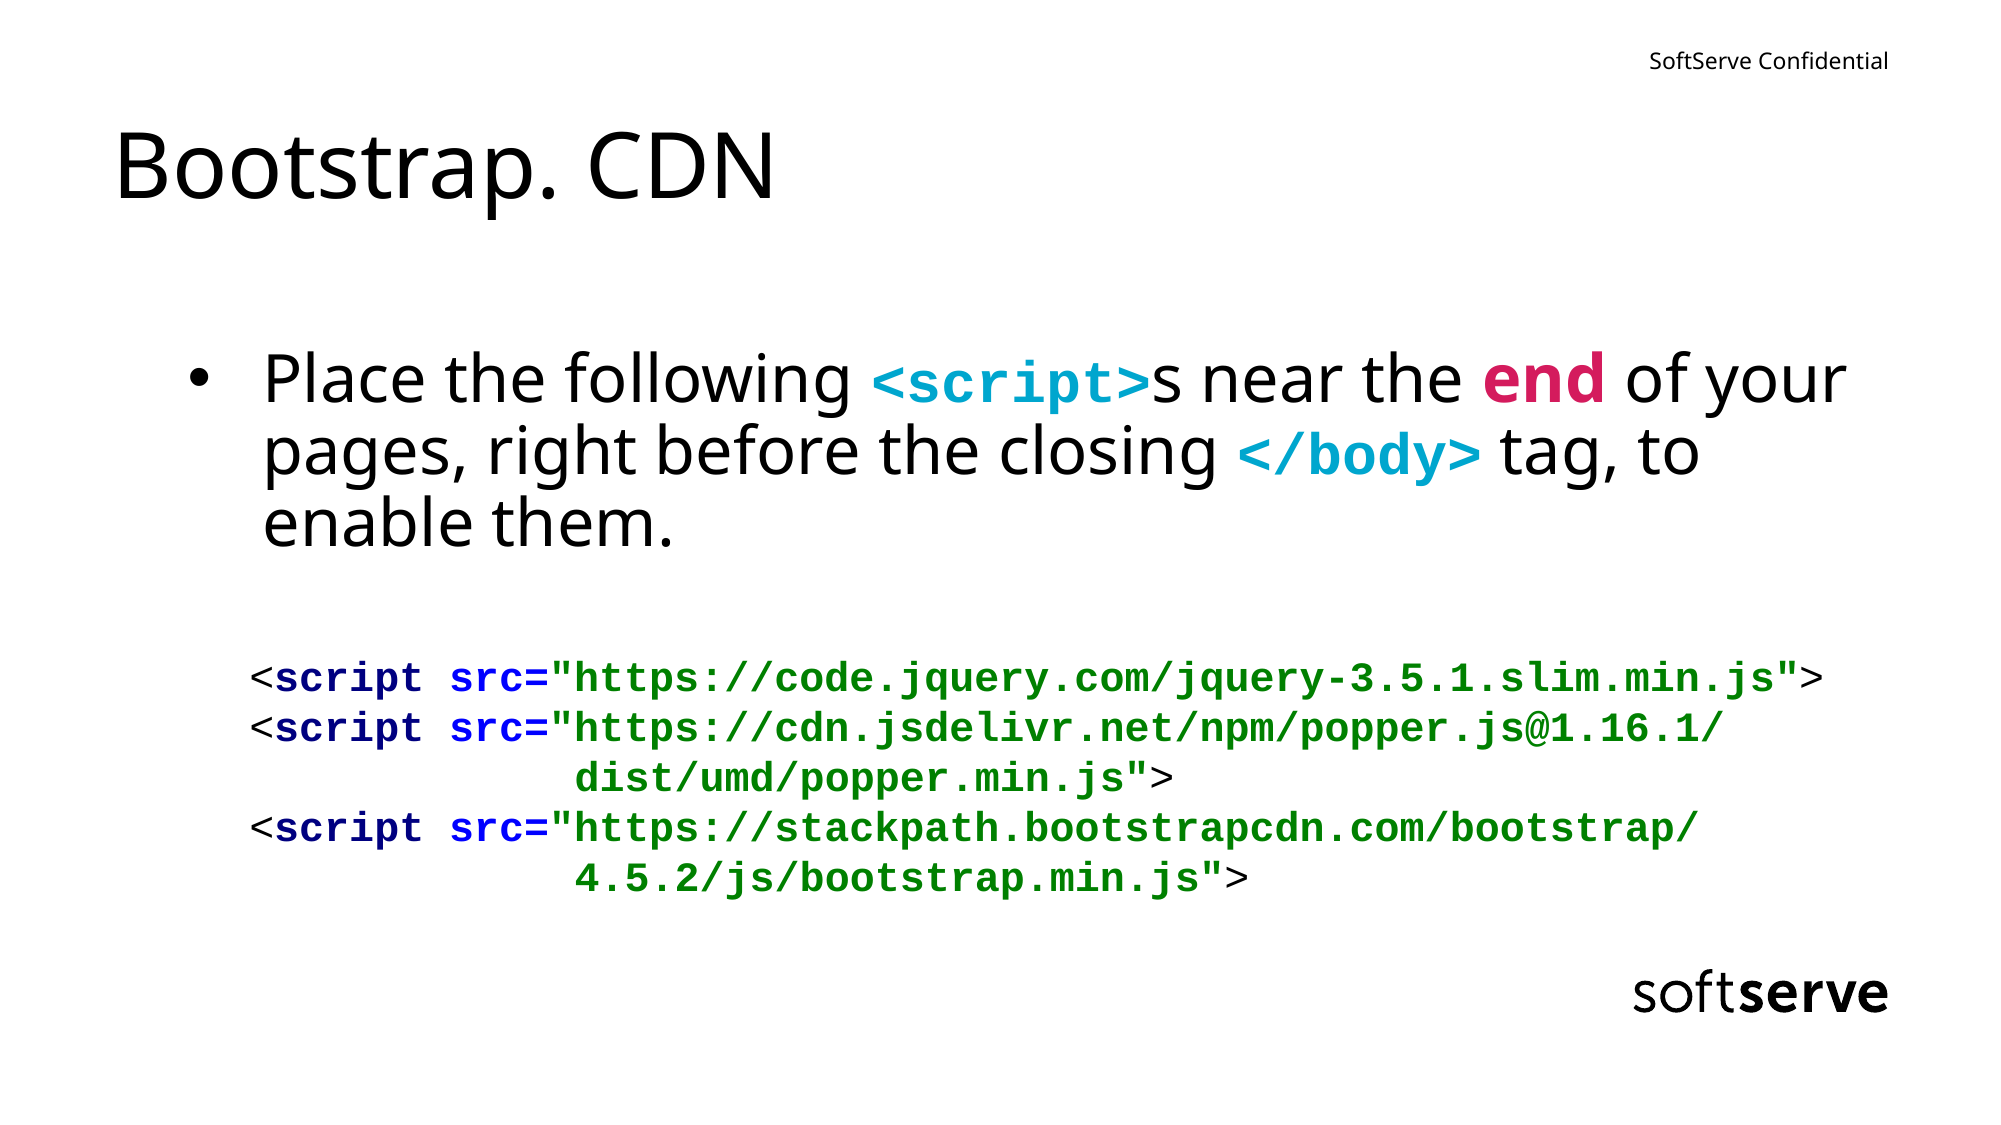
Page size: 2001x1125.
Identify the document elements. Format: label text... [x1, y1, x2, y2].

list Place the following <script>s near the end of your pages, right before the closing </body> tag, to enable them. [112, 337, 1888, 1057]
text_box <script src="https://code.jquery.com/jquery-3.5.1.slim.min.js"> <script src="https://cdn.jsdelivr.net/npm/popper.js@1.16.1/ dist/umd/popper.min.js"> <script src="https://stackpath.bootstrapcdn.com/bootstrap/ 4.5.2/js/bootstrap.min.js"> [234, 642, 1840, 908]
title Bootstrap. CDN [112, 112, 1888, 225]
